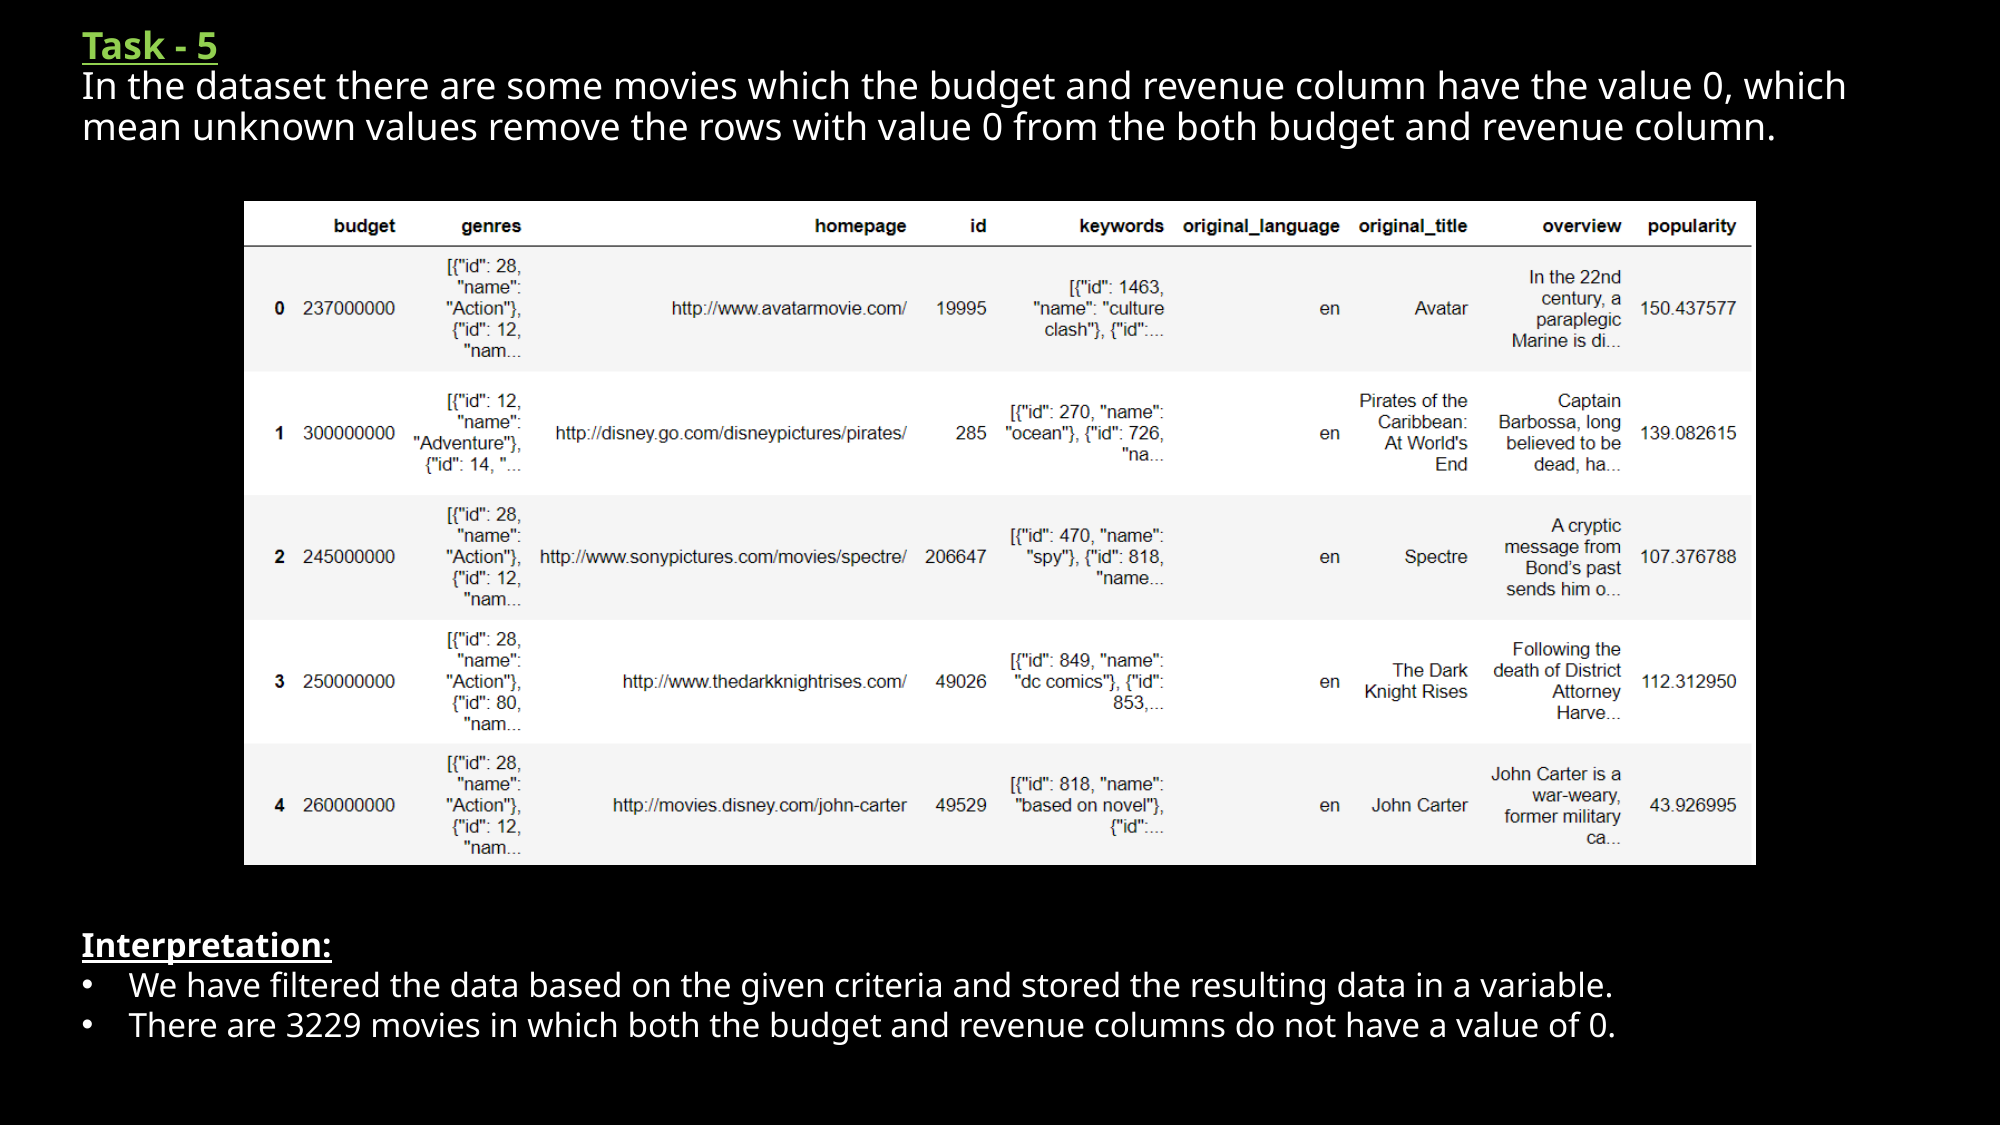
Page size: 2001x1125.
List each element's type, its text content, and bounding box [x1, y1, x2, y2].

picture [244, 201, 1756, 865]
text_box Interpretation: We have filtered the data based on the given criteria and stored the resulting data in a variable. There are 3229 movies in which both the budget and revenue columns do not have a value of 0. [66, 916, 1756, 1052]
title Task - 5 In the dataset there are some movies which the budget and revenue column have the value 0, which mean unknown values remove the rows with value 0 from the both budget and revenue column. [66, 19, 1891, 157]
